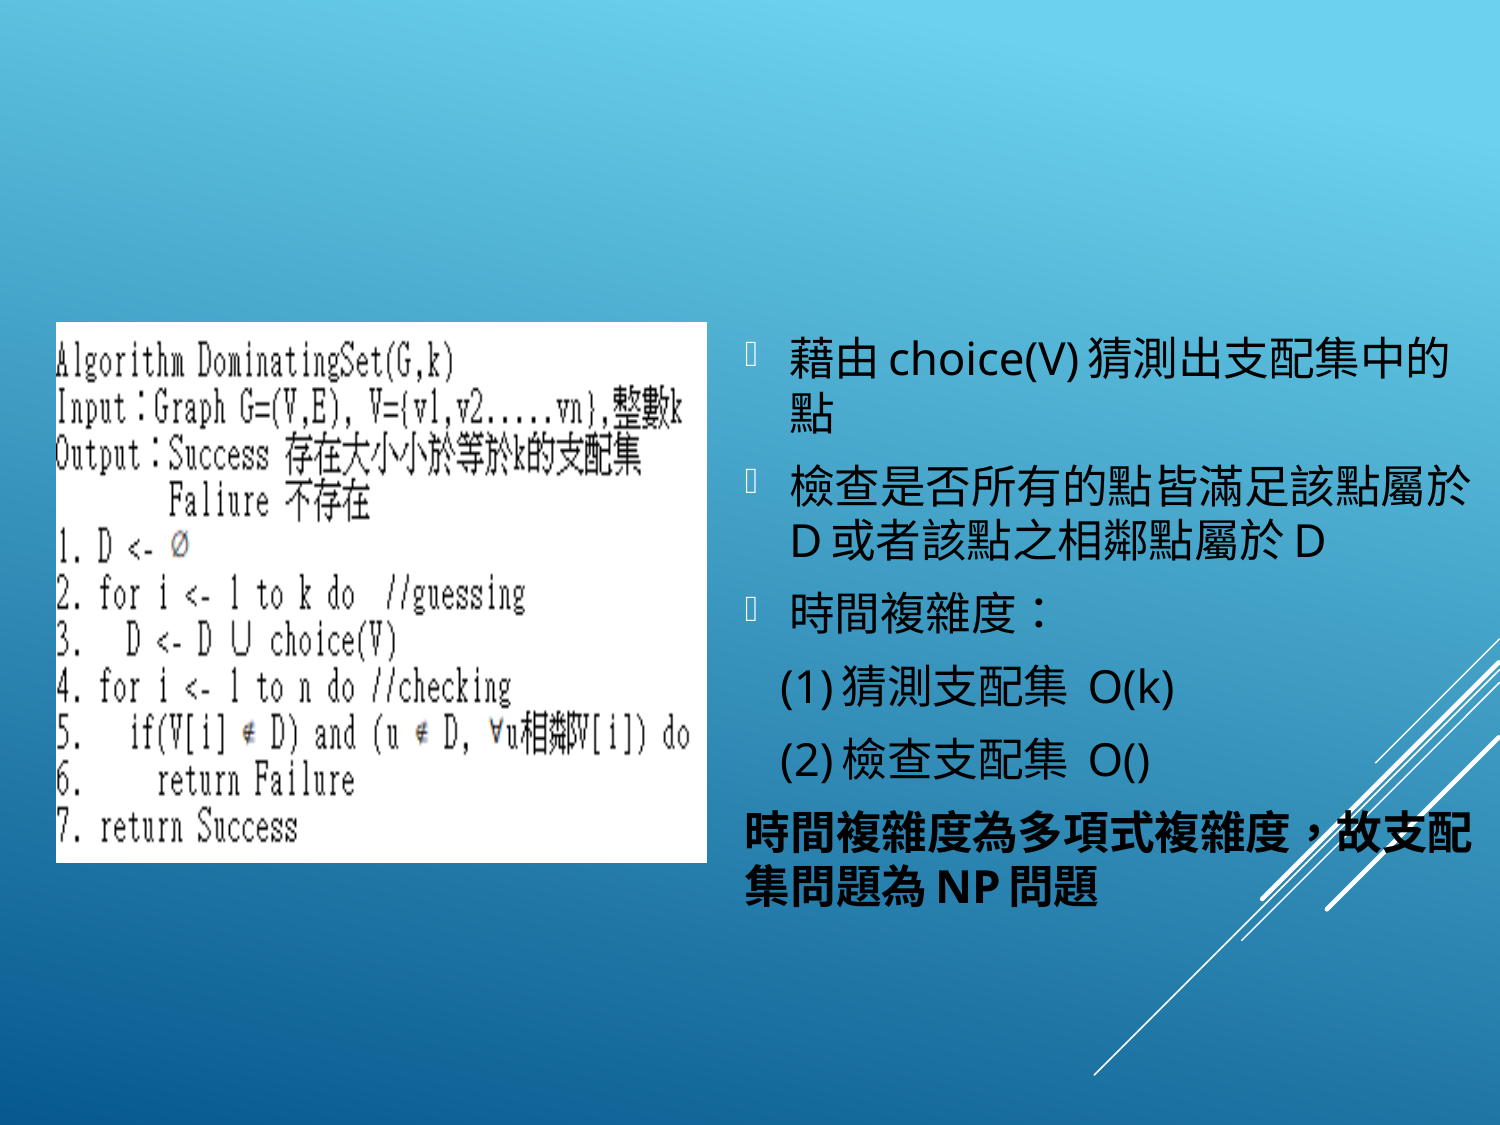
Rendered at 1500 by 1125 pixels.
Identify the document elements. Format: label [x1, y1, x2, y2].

picture [56, 322, 707, 864]
